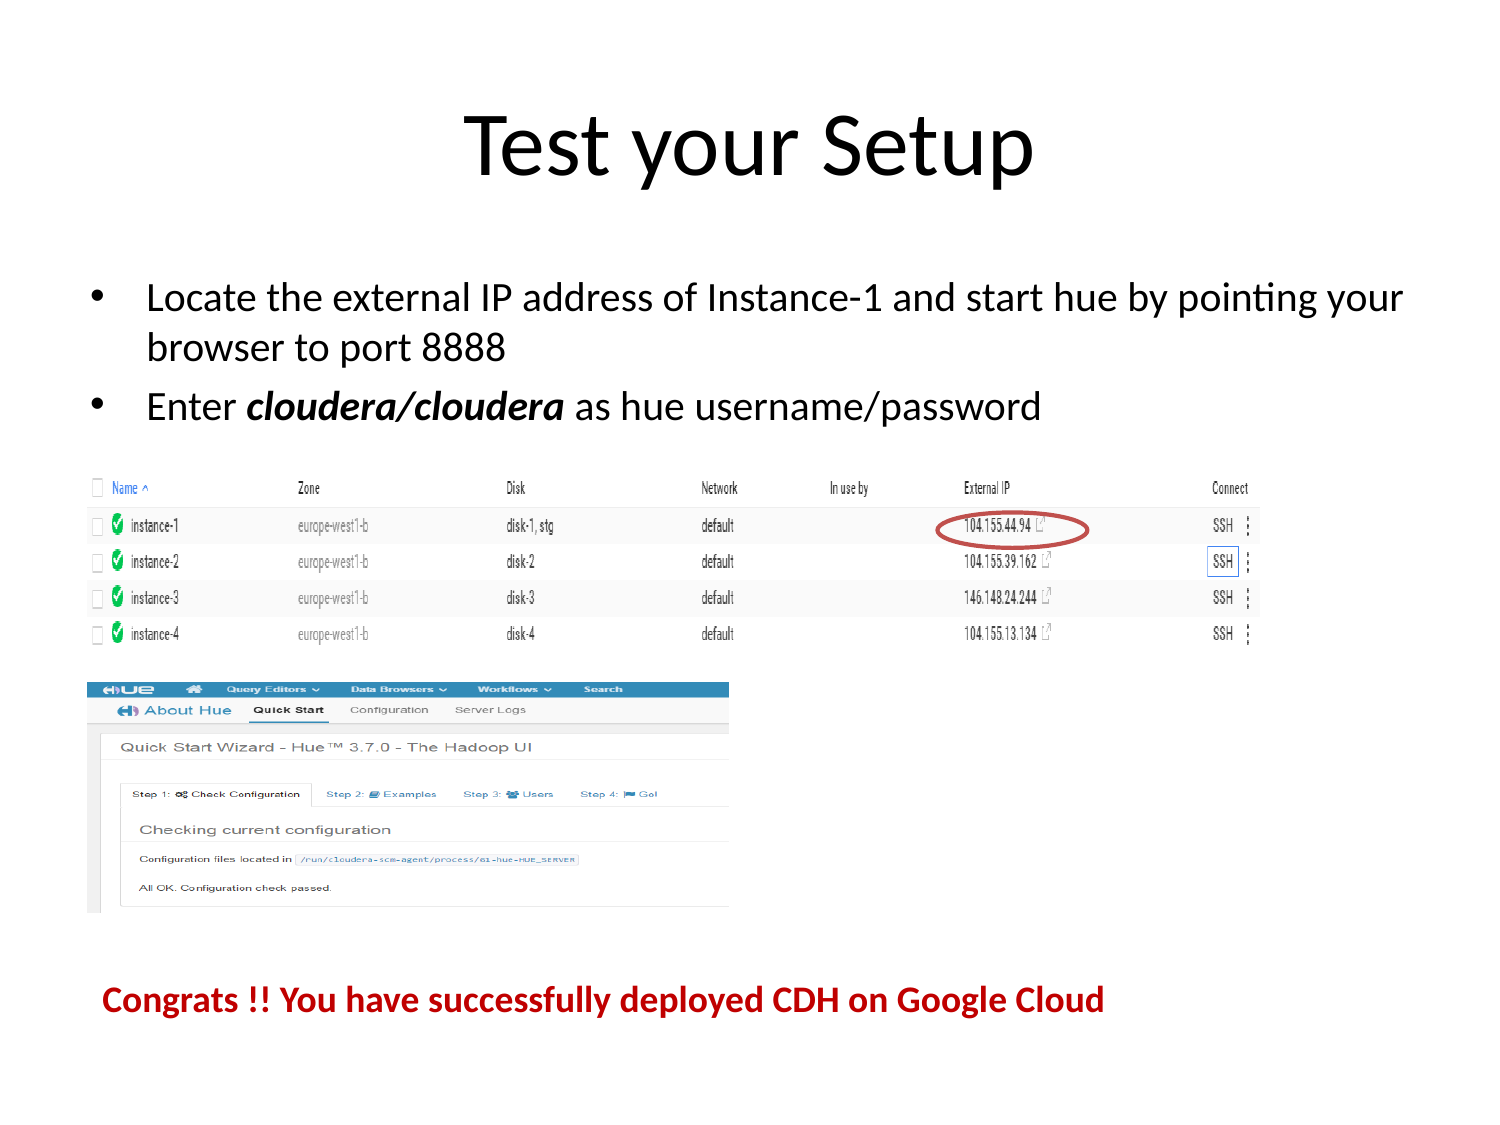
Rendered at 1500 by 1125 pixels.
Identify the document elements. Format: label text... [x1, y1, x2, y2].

list Locate the external IP address of Instance-1 and start hue by pointing your browser to port 8888 Enter cloudera/cloudera as hue username/password [75, 262, 1425, 538]
text_box Congrats !! You have successfully deployed CDH on Google Cloud [87, 967, 1300, 1028]
picture [87, 460, 1263, 913]
title Test your Setup [75, 45, 1425, 233]
